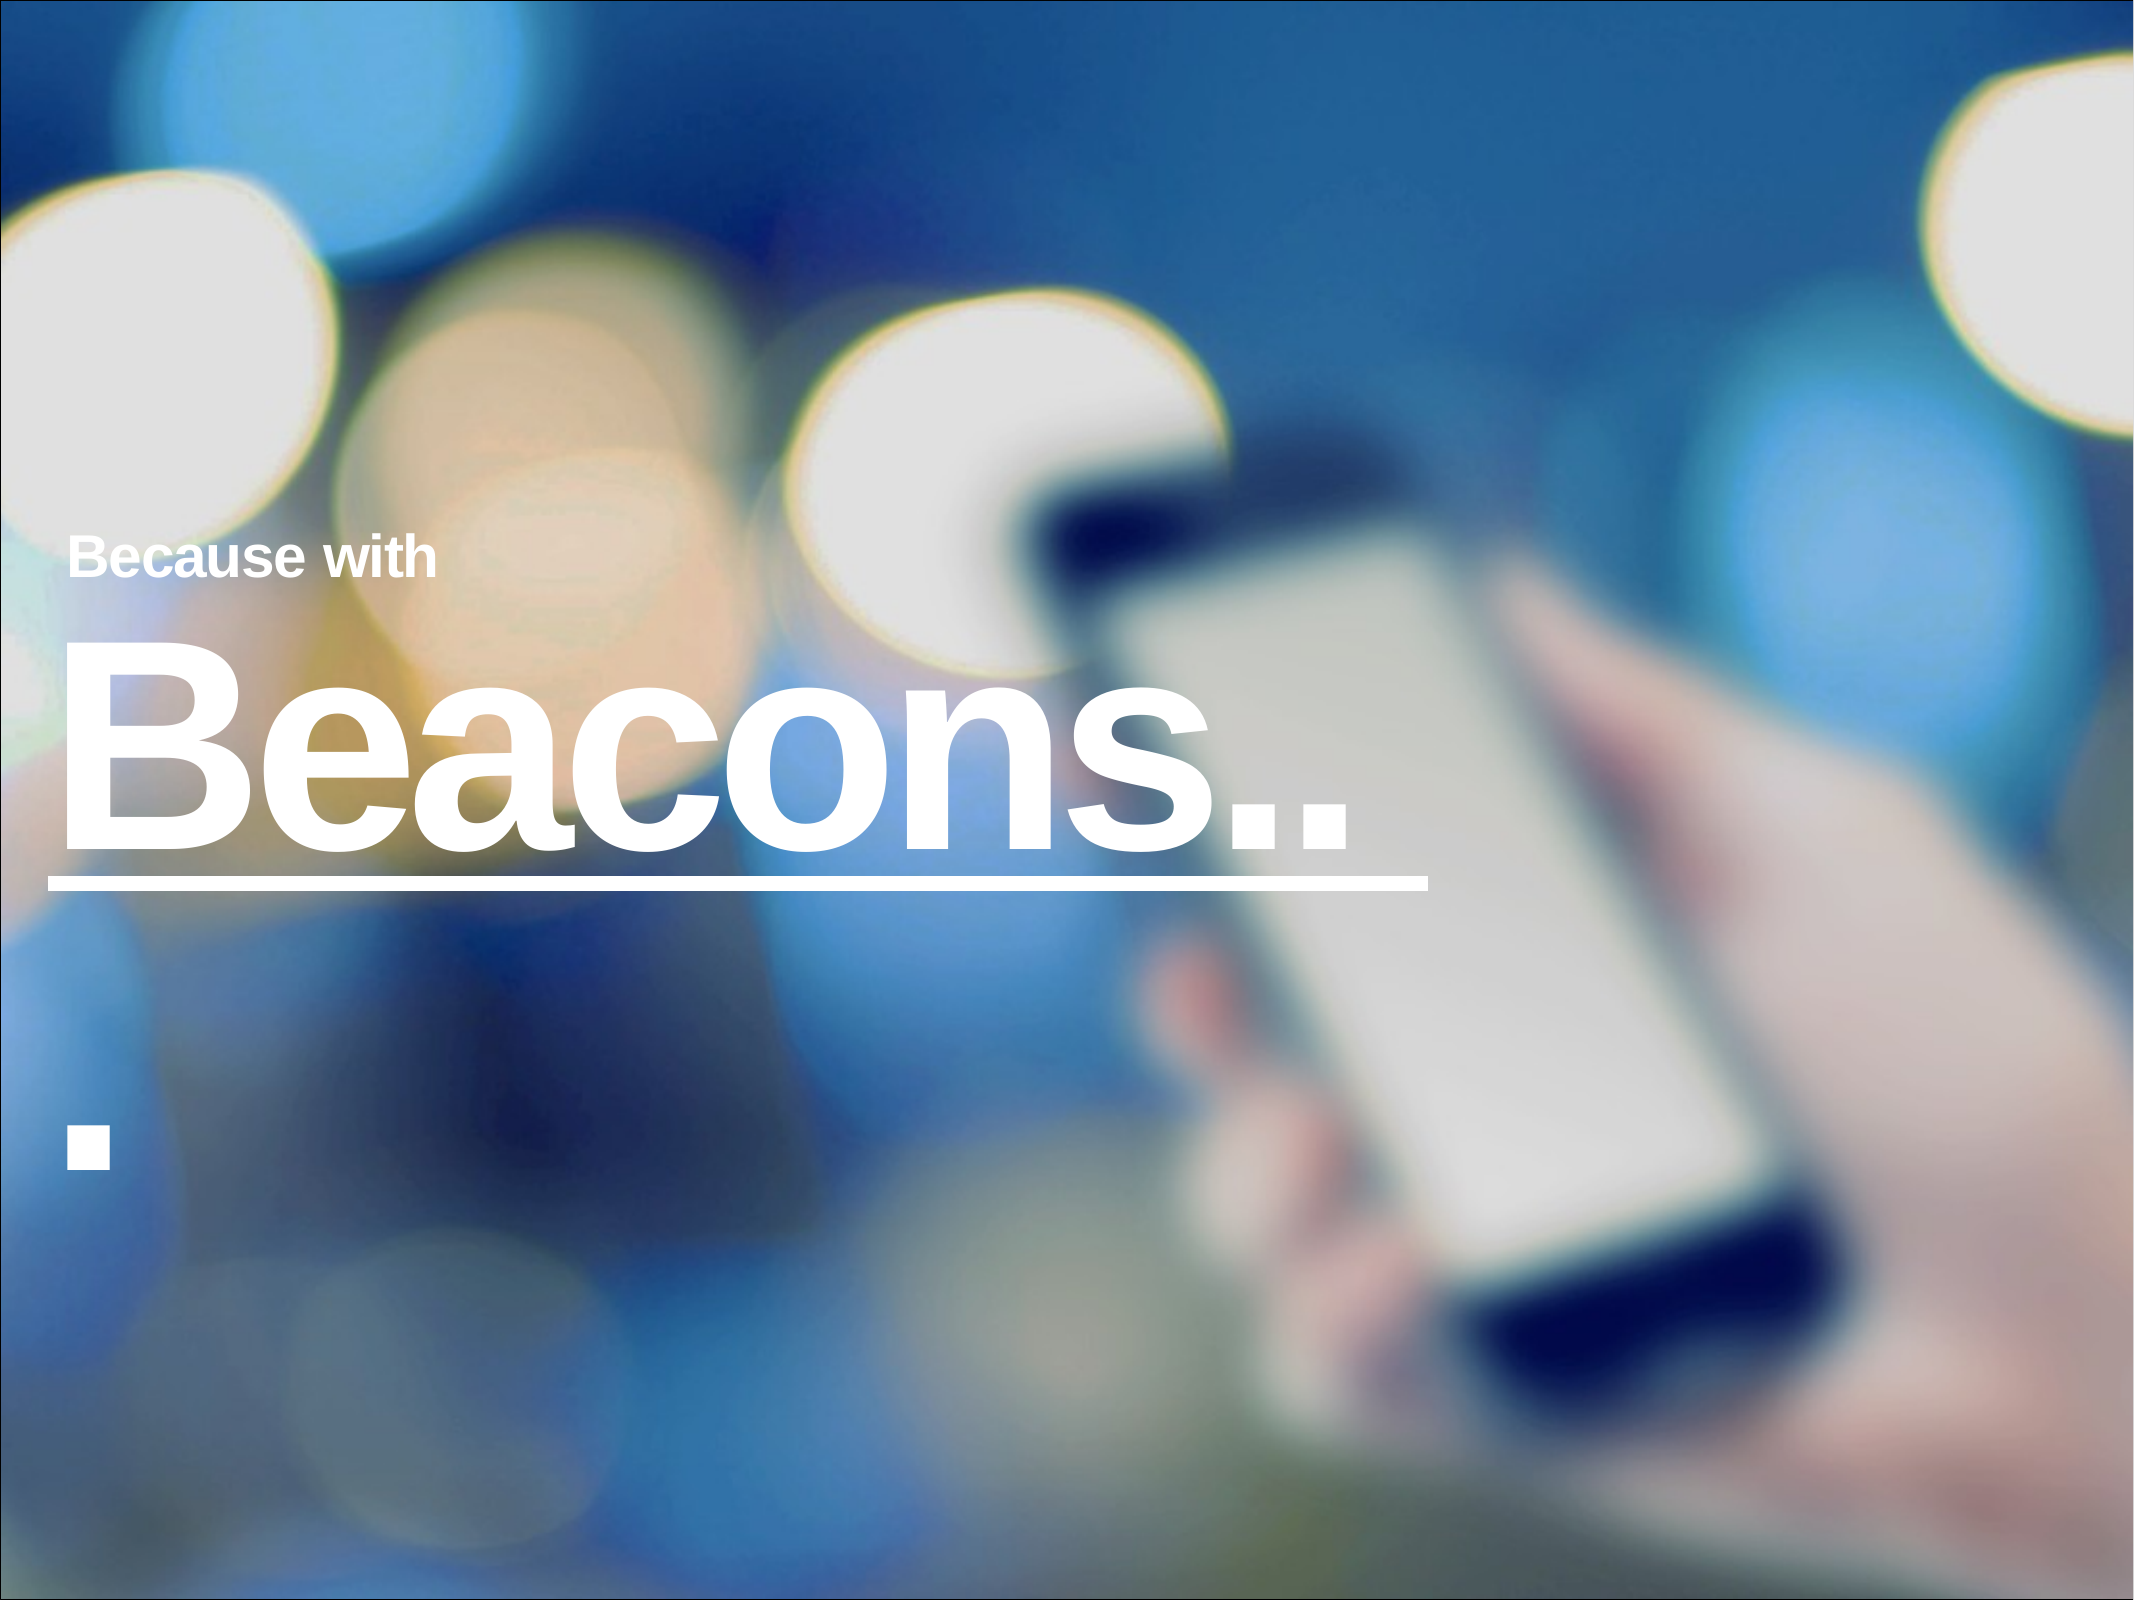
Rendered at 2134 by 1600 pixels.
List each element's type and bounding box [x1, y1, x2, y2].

text_box [0, 0, 2134, 1600]
